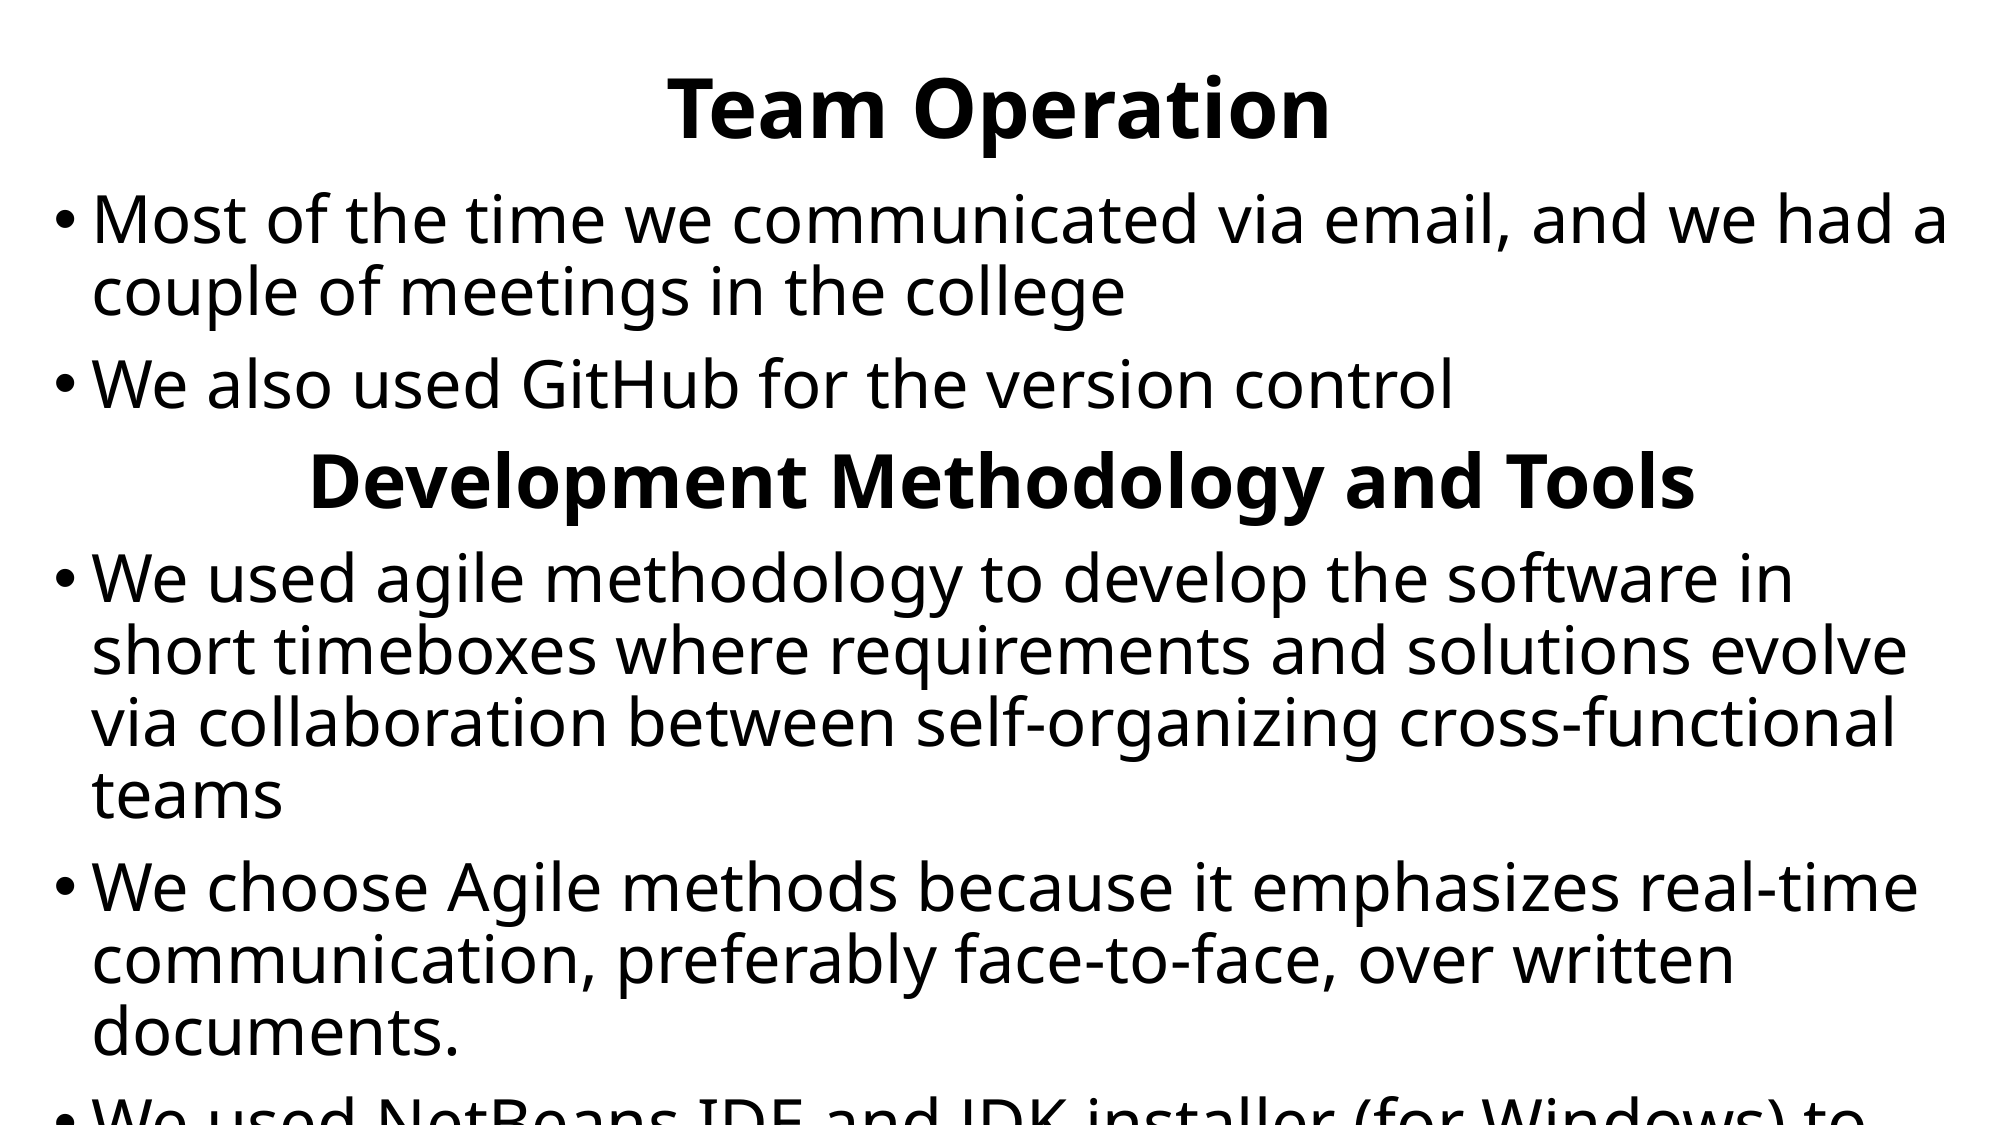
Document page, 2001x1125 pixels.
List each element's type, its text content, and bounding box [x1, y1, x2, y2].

list Most of the time we communicated via email, and we had a couple of meetings in the college We also used GitHub for the version control Development Methodology and Tools We used agile methodology to develop the software in short timeboxes where requirements and solutions evolve via collaboration between self-organizing cross-functional teams We choose Agile methods because it emphasizes real-time communication, preferably face-to-face, over written documents. We used NetBeans IDE and JDK installer (for Windows) to run and test the Java code. We often used XCode to write the code. [38, 178, 1968, 1074]
title Team Operation [137, 59, 1863, 163]
